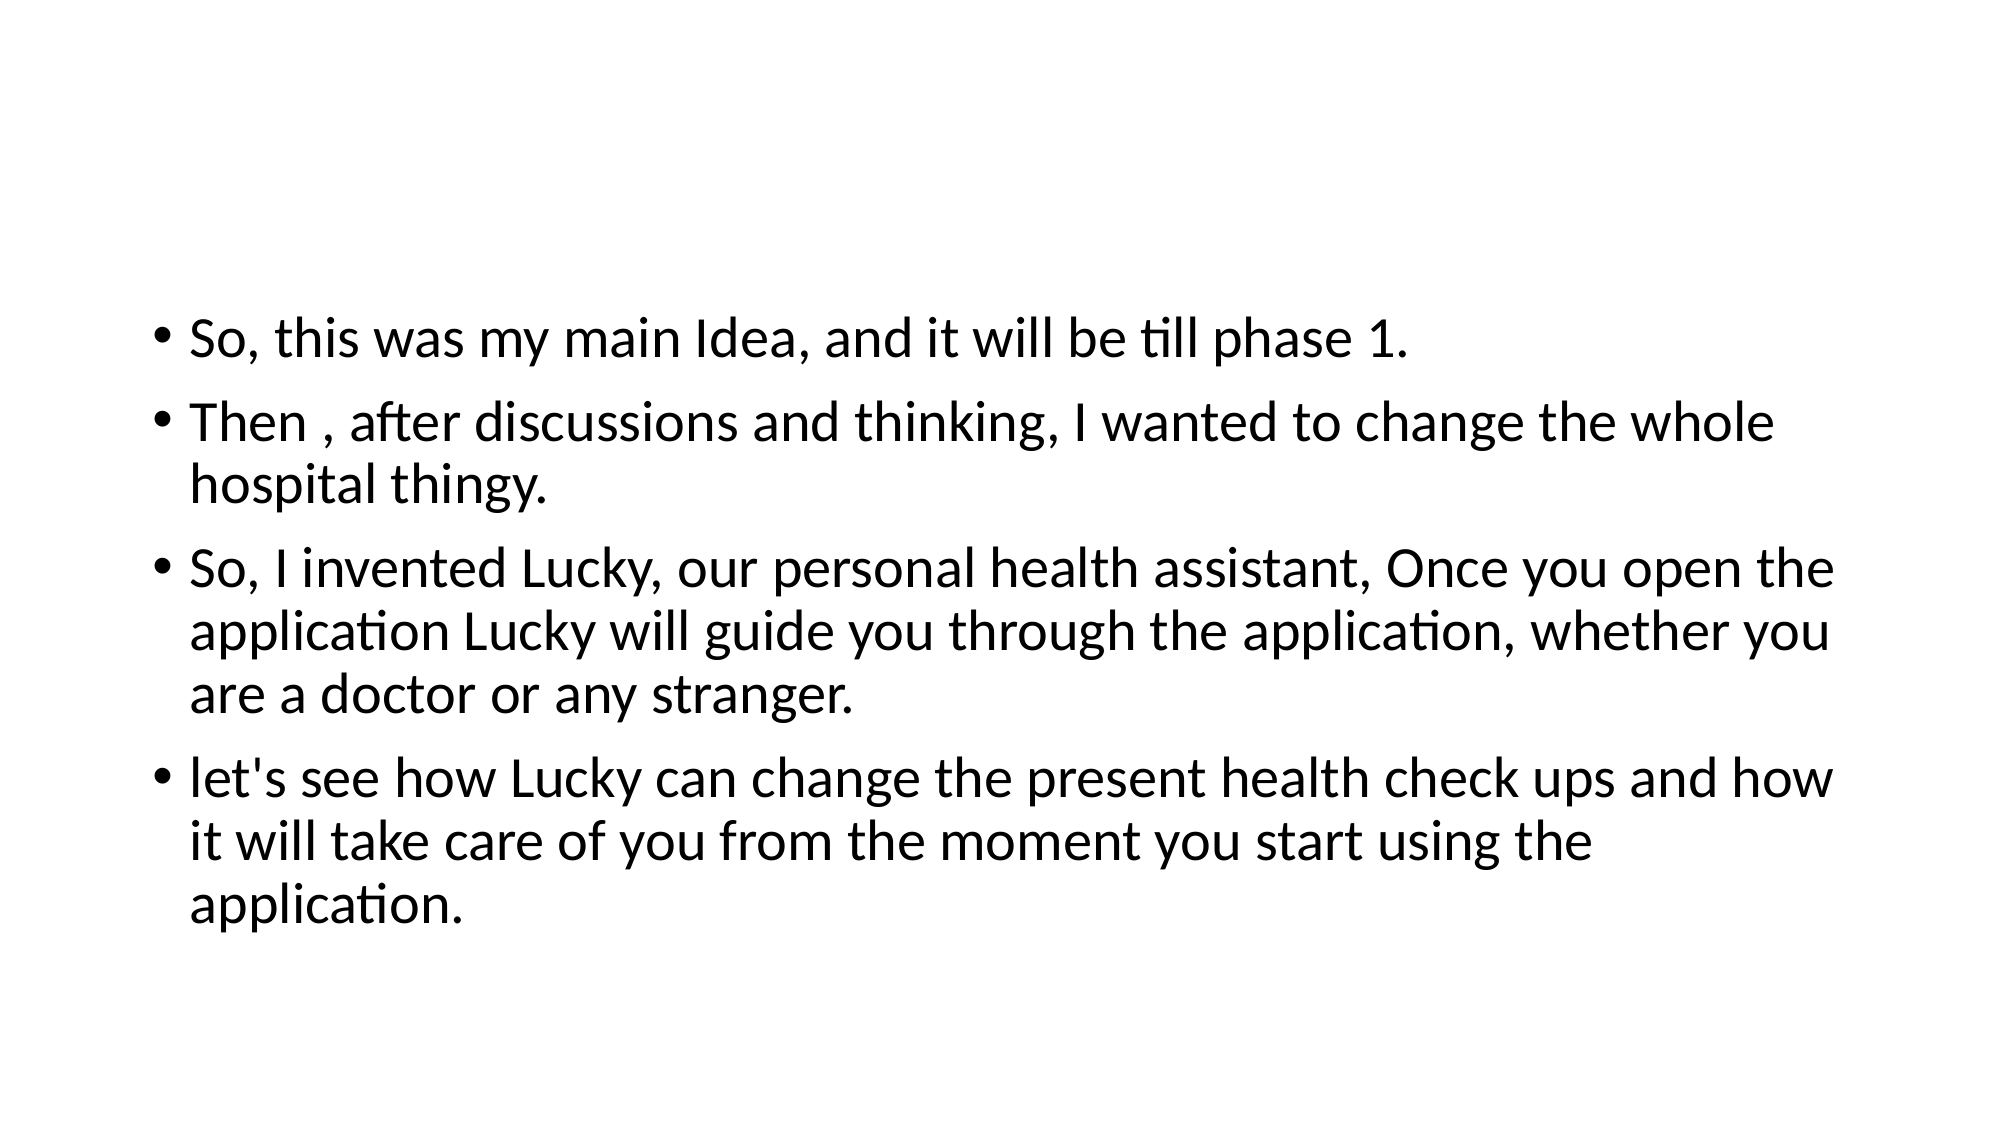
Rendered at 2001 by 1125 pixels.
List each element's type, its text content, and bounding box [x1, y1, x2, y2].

list So, this was my main Idea, and it will be till phase 1. Then , after discussions and thinking, I wanted to change the whole hospital thingy. So, I invented Lucky, our personal health assistant, Once you open the application Lucky will guide you through the application, whether you are a doctor or any stranger. let's see how Lucky can change the present health check ups and how it will take care of you from the moment you start using the application. [137, 299, 1863, 1014]
